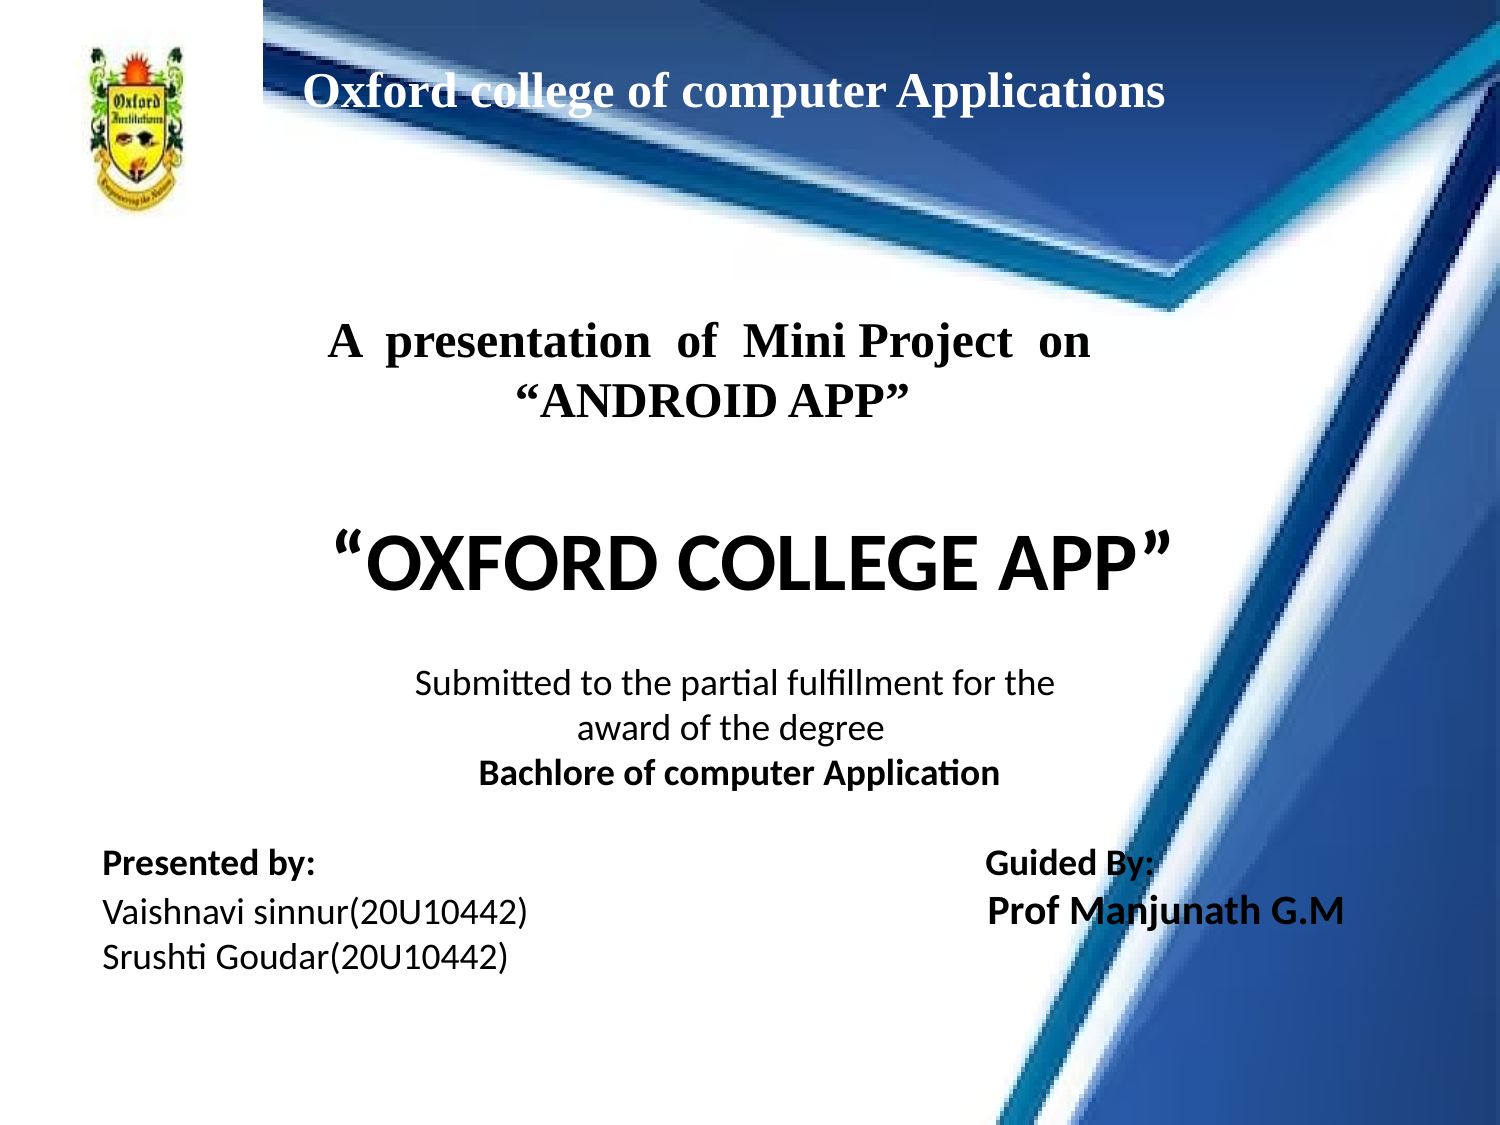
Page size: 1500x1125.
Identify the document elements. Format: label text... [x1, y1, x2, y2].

text_box Submitted to the partial fulfillment for the award of the degree Bachlore of computer Application Presented by: Guided By: Vaishnavi sinnur(20U10442) Prof Manjunath G.M Srushti Goudar(20U10442) [87, 650, 1375, 1030]
text_box Oxford college of computer Applications [287, 49, 1500, 125]
text_box “OXFORD COLLEGE APP” [315, 500, 1192, 615]
text_box A presentation of Mini Project on “ANDROID APP” [312, 299, 1188, 435]
picture [0, 0, 1500, 1125]
